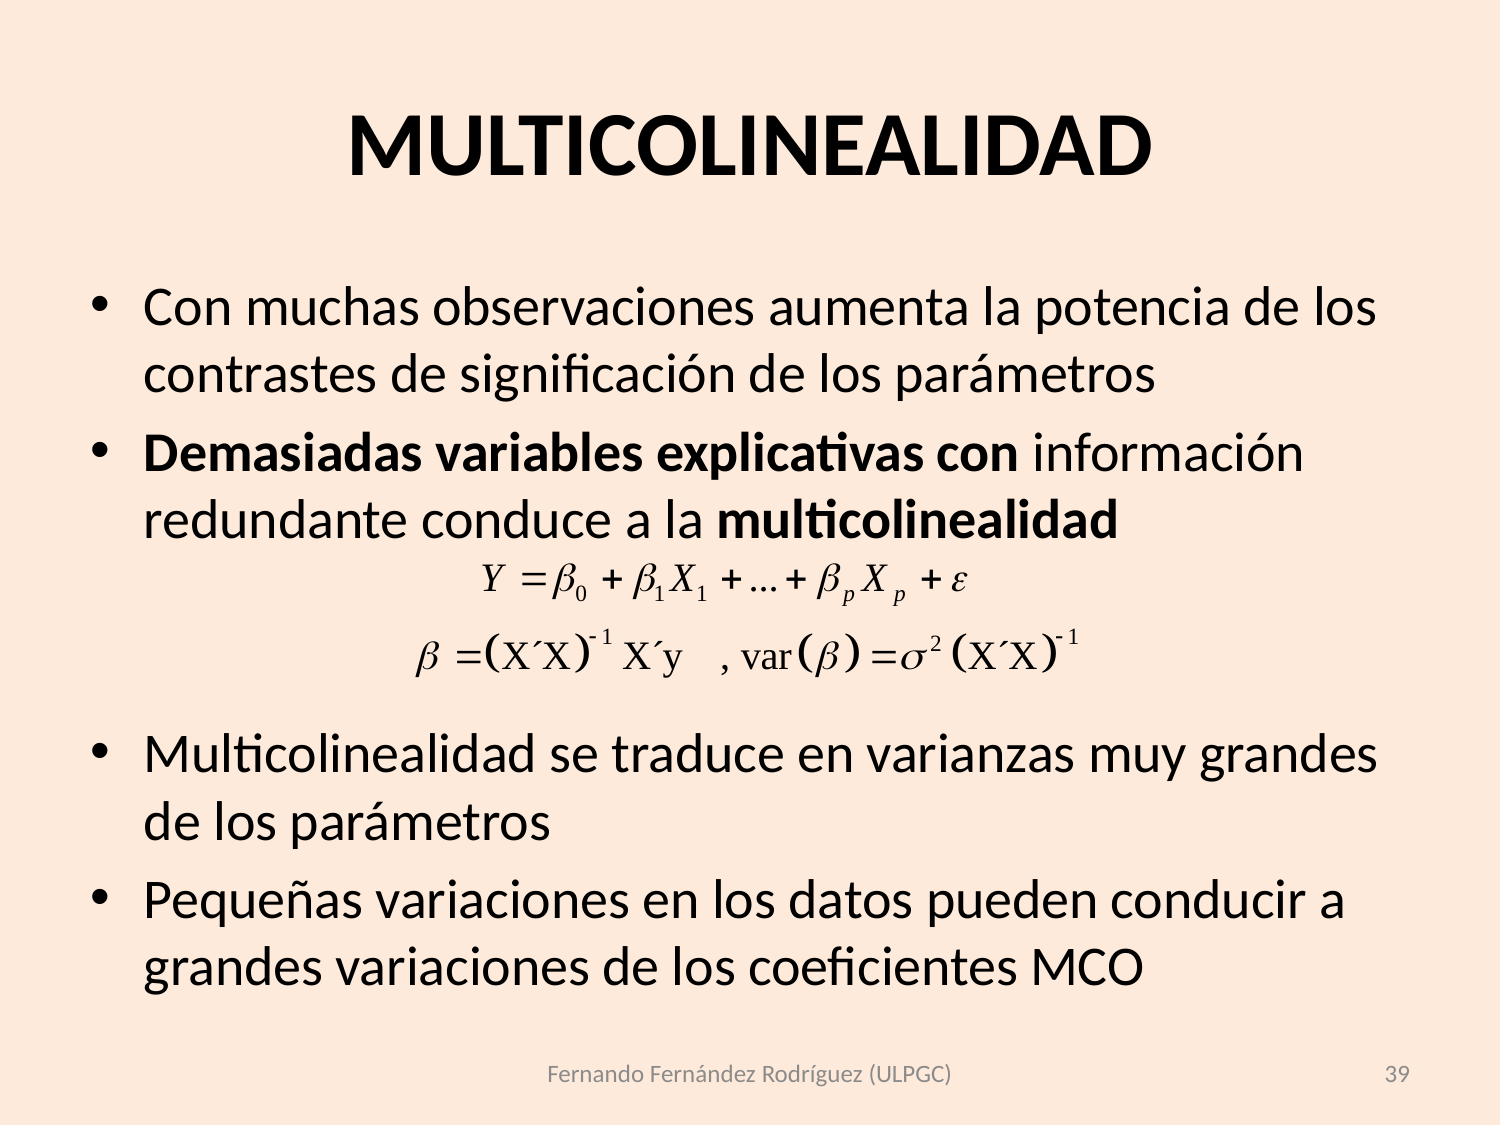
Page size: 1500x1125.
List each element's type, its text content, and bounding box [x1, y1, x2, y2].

slide_number 39 [1074, 1042, 1425, 1103]
list Con muchas observaciones aumenta la potencia de los contrastes de significación de los parámetros Demasiadas variables explicativas con información redundante conduce a la multicolinealidad Multicolinealidad se traduce en varianzas muy grandes de los parámetros Pequeñas variaciones en los datos pueden conducir a grandes variaciones de los coeficientes MCO [75, 262, 1425, 1005]
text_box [395, 550, 1085, 693]
title MULTICOLINEALIDAD [75, 45, 1425, 233]
footer Fernando Fernández Rodríguez (ULPGC) [512, 1042, 988, 1103]
